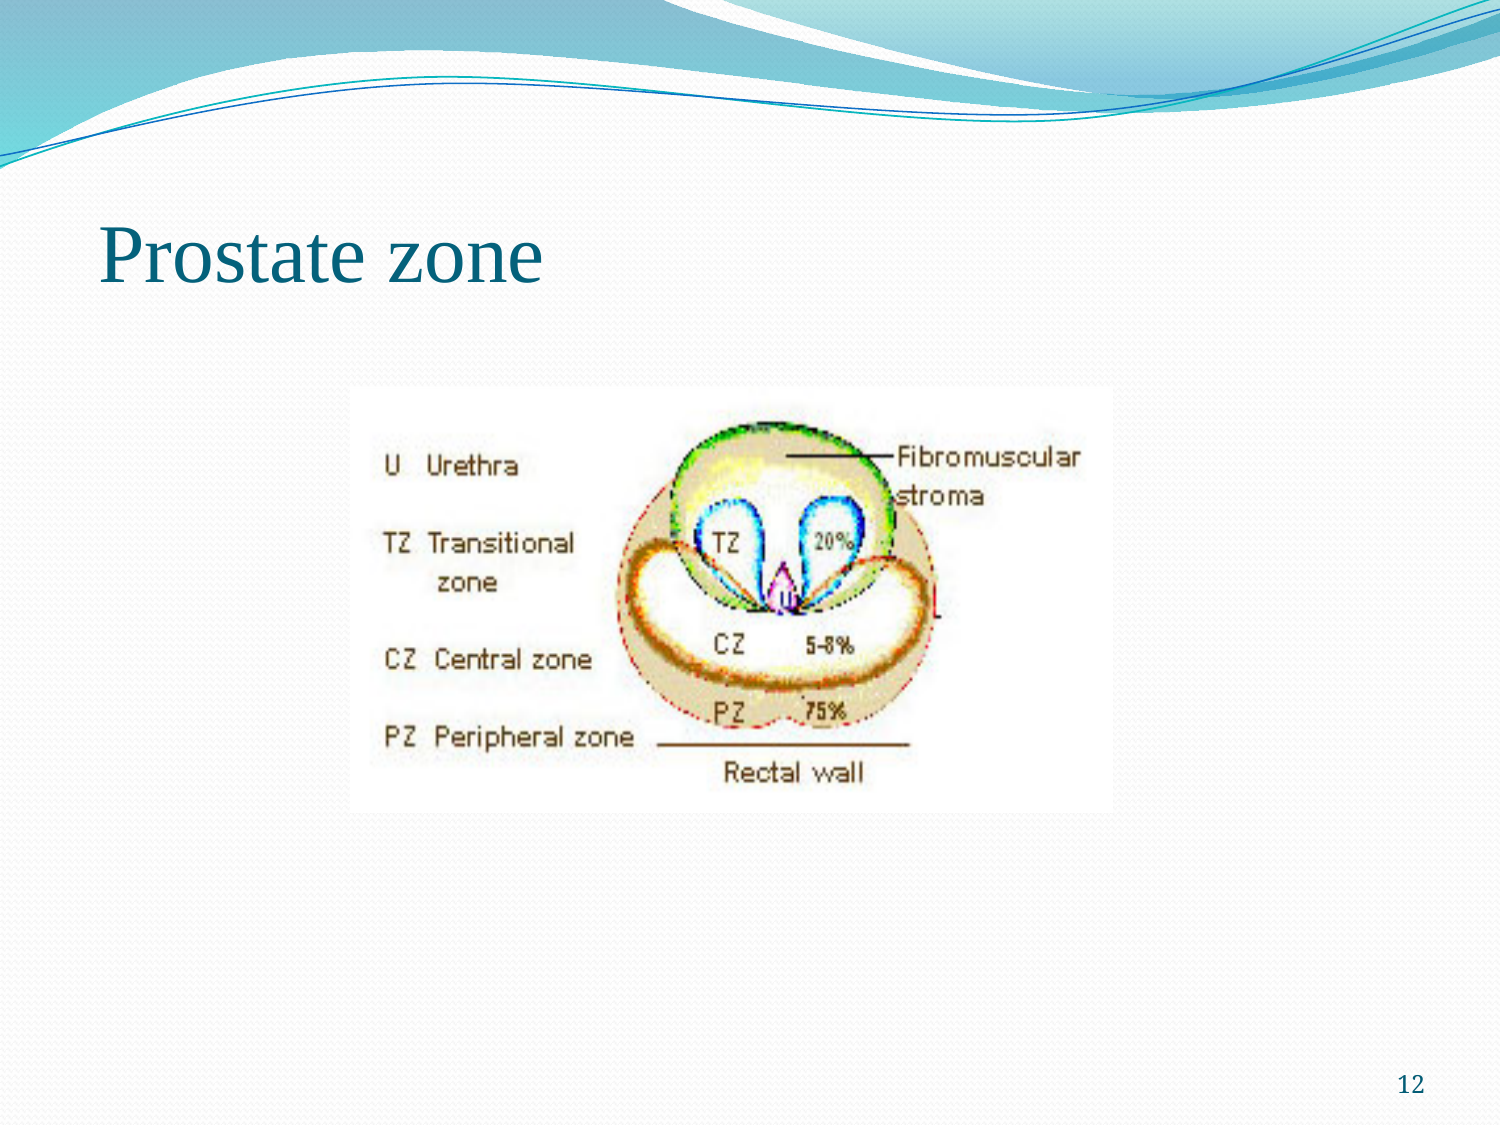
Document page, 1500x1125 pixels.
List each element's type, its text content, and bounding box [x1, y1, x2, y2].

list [349, 387, 1113, 813]
title Prostate zone [75, 115, 1425, 303]
slide_number 12 [1299, 1042, 1425, 1103]
